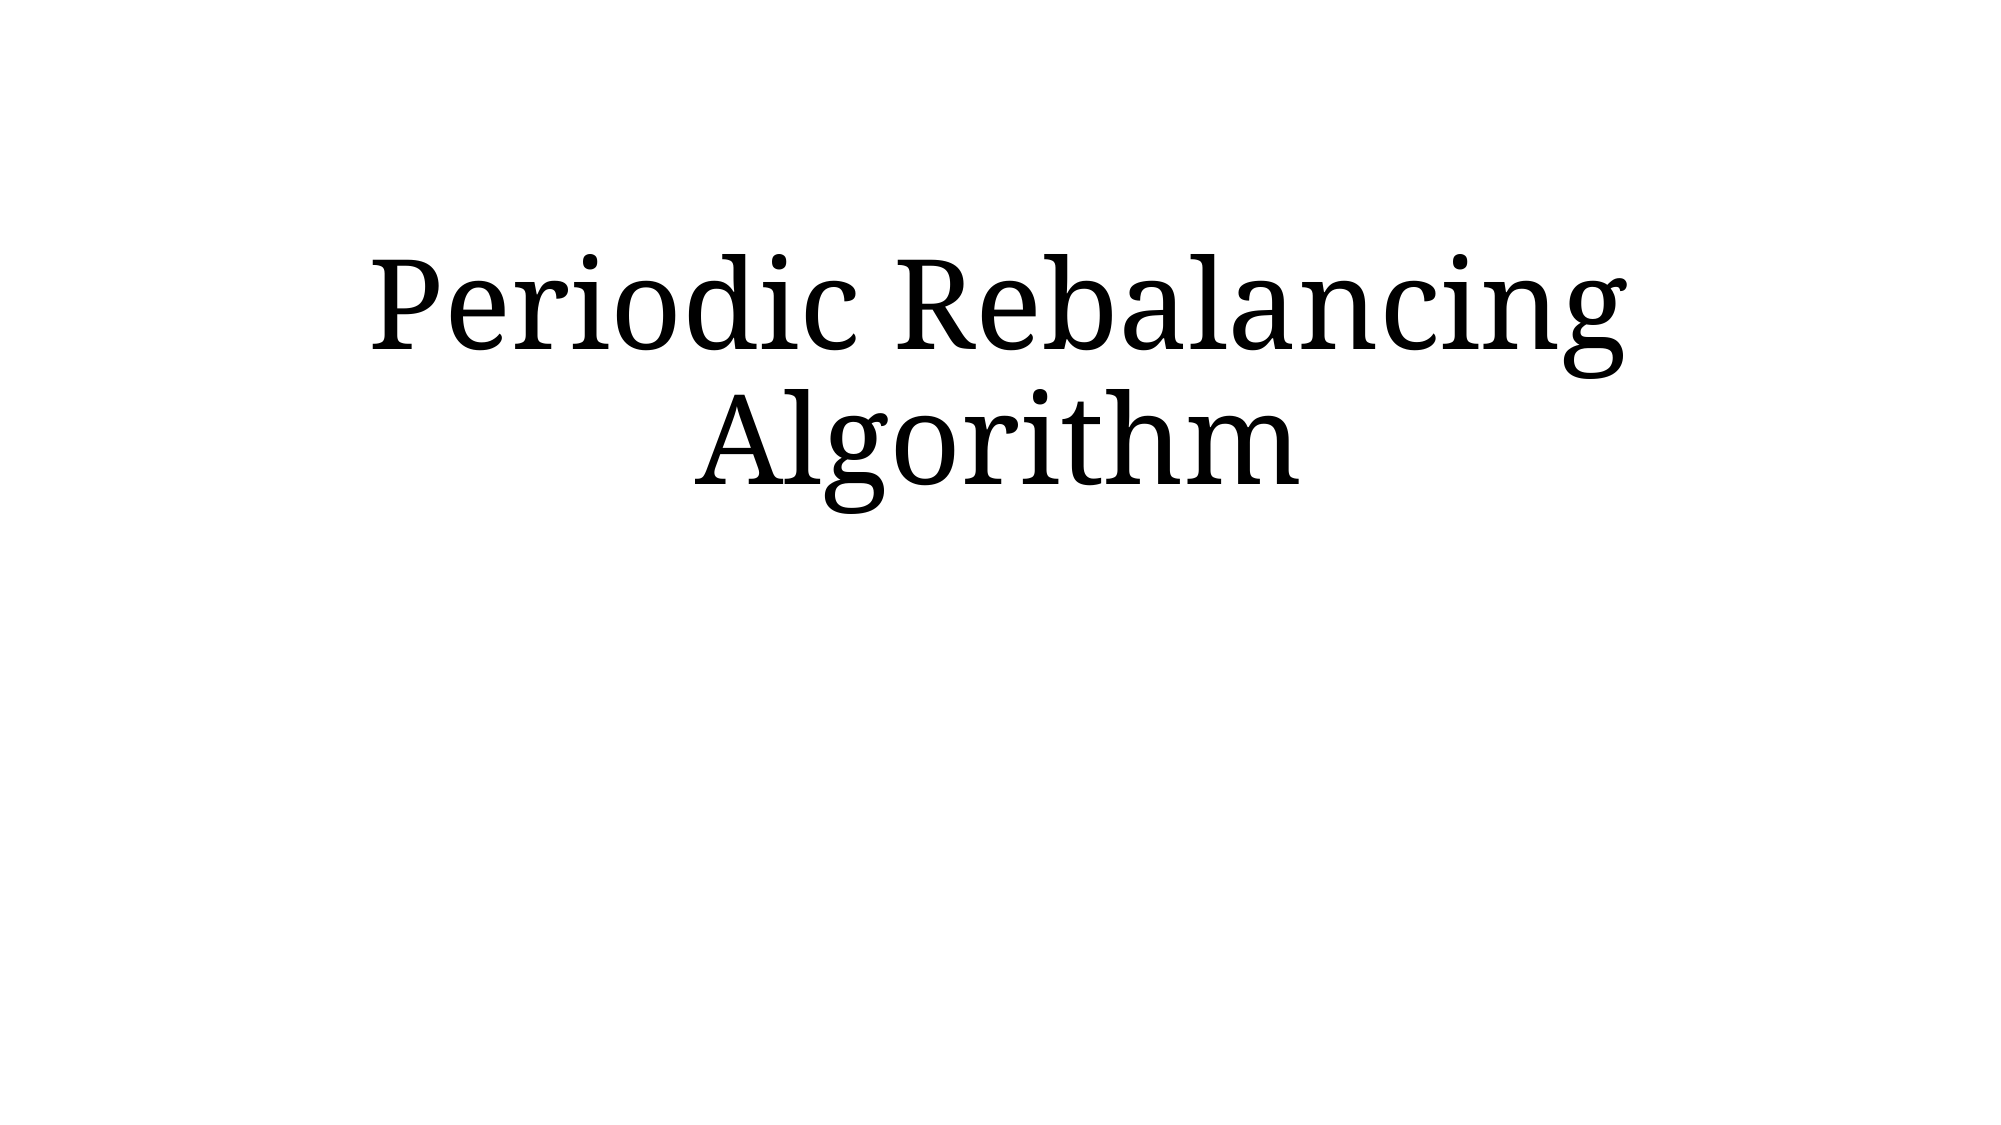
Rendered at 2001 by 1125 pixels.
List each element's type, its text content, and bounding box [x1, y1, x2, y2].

title Periodic Rebalancing Algorithm [136, 280, 1862, 519]
